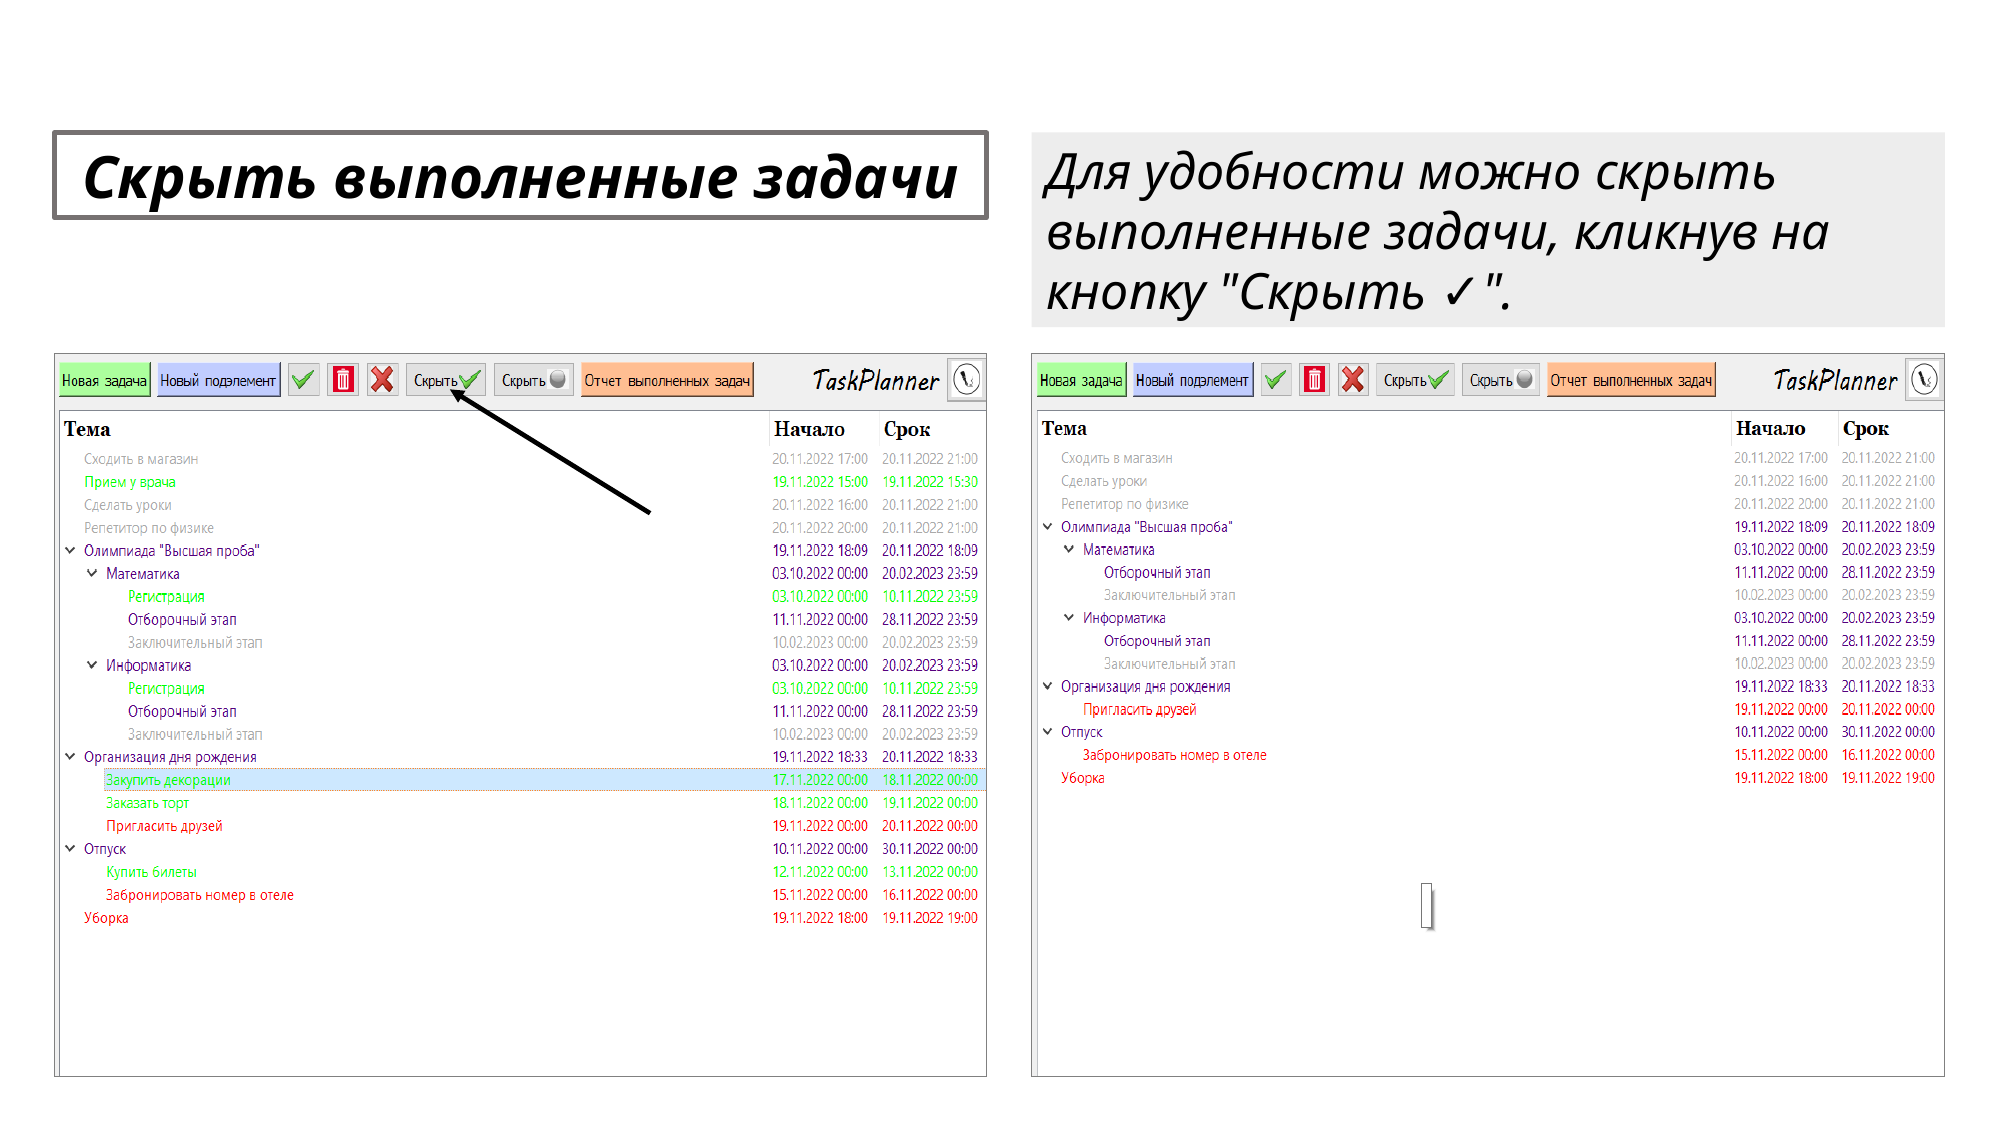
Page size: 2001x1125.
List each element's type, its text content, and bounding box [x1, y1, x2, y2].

picture [54, 353, 987, 1077]
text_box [449, 389, 651, 514]
text_box Скрыть выполненные задачи [54, 132, 987, 218]
text_box Для удобности можно скрыть выполненные задачи, кликнув на кнопку "Скрыть ✓". [1031, 132, 1945, 328]
picture [1031, 353, 1945, 1077]
